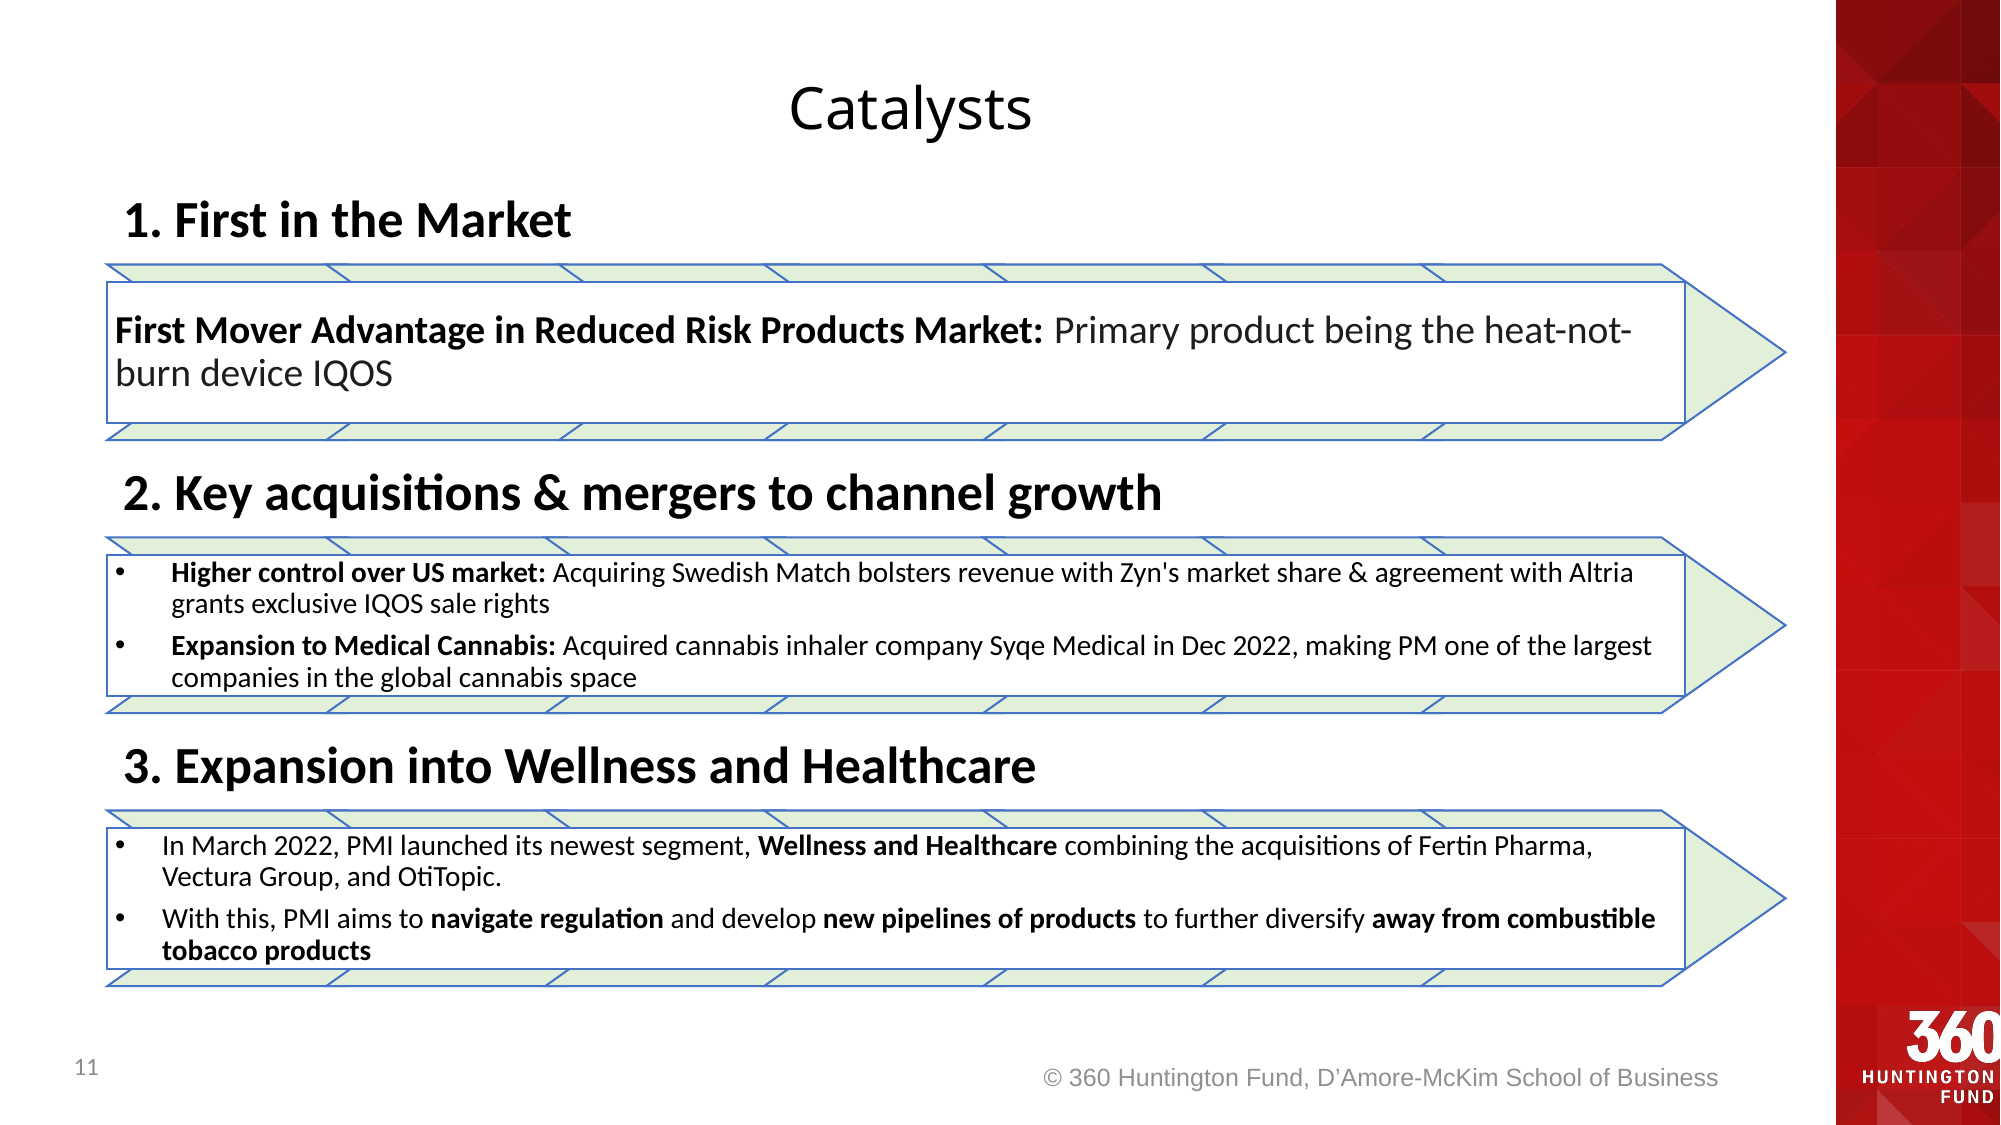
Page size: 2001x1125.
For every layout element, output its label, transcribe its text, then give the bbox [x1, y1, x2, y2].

picture [1836, 0, 2000, 1125]
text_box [107, 178, 1786, 987]
title Catalysts [60, 22, 1786, 179]
footer © 360 Huntington Fund, D’Amore-McKim School of Business [534, 1046, 1735, 1107]
slide_number 11 [58, 1042, 509, 1103]
